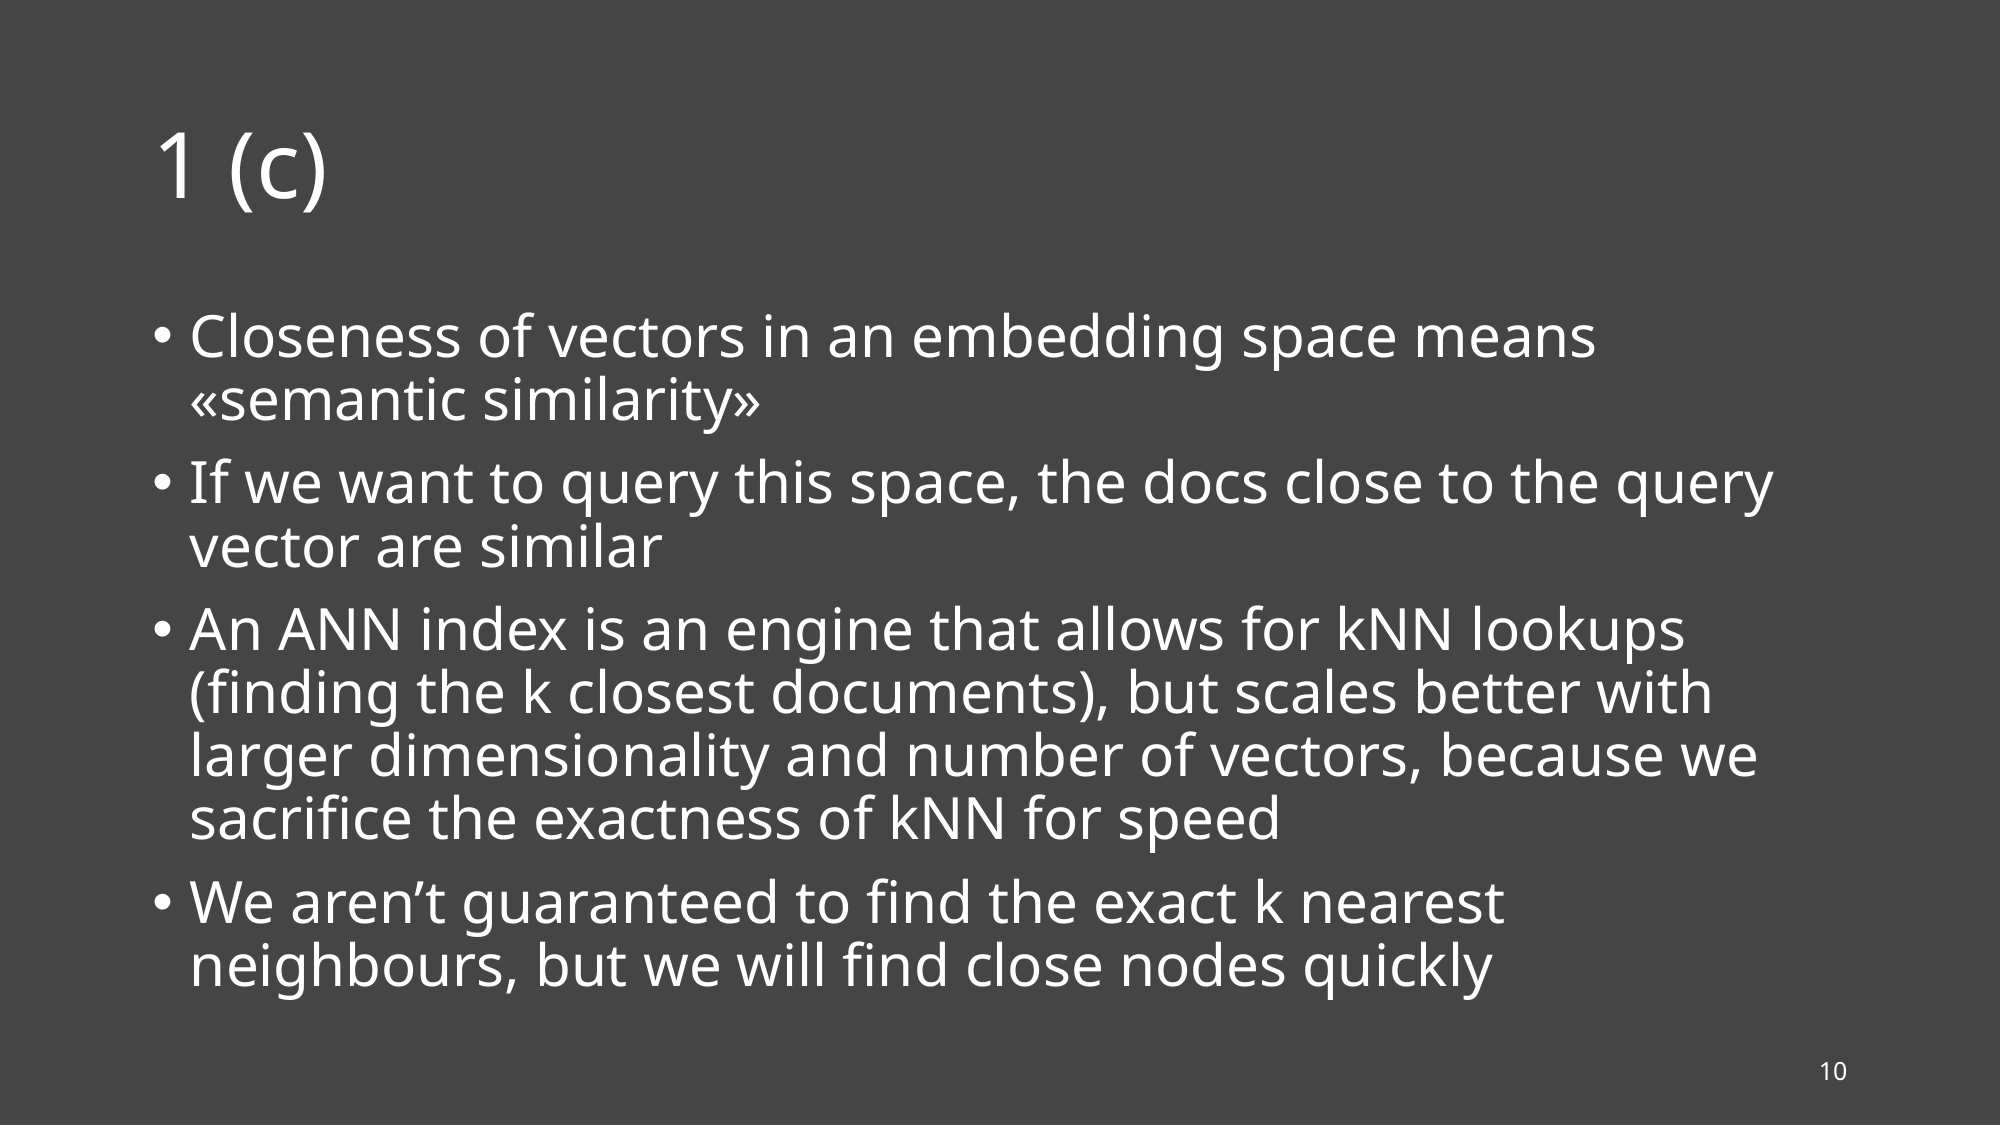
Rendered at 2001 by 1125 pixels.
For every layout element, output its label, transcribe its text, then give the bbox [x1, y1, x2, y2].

list Closeness of vectors in an embedding space means «semantic similarity» If we want to query this space, the docs close to the query vector are similar An ANN index is an engine that allows for kNN lookups (finding the k closest documents), but scales better with larger dimensionality and number of vectors, because we sacrifice the exactness of kNN for speed We aren’t guaranteed to find the exact k nearest neighbours, but we will find close nodes quickly [137, 299, 1863, 1014]
slide_number 10 [1412, 1042, 1863, 1103]
title 1 (c) [137, 59, 1863, 278]
